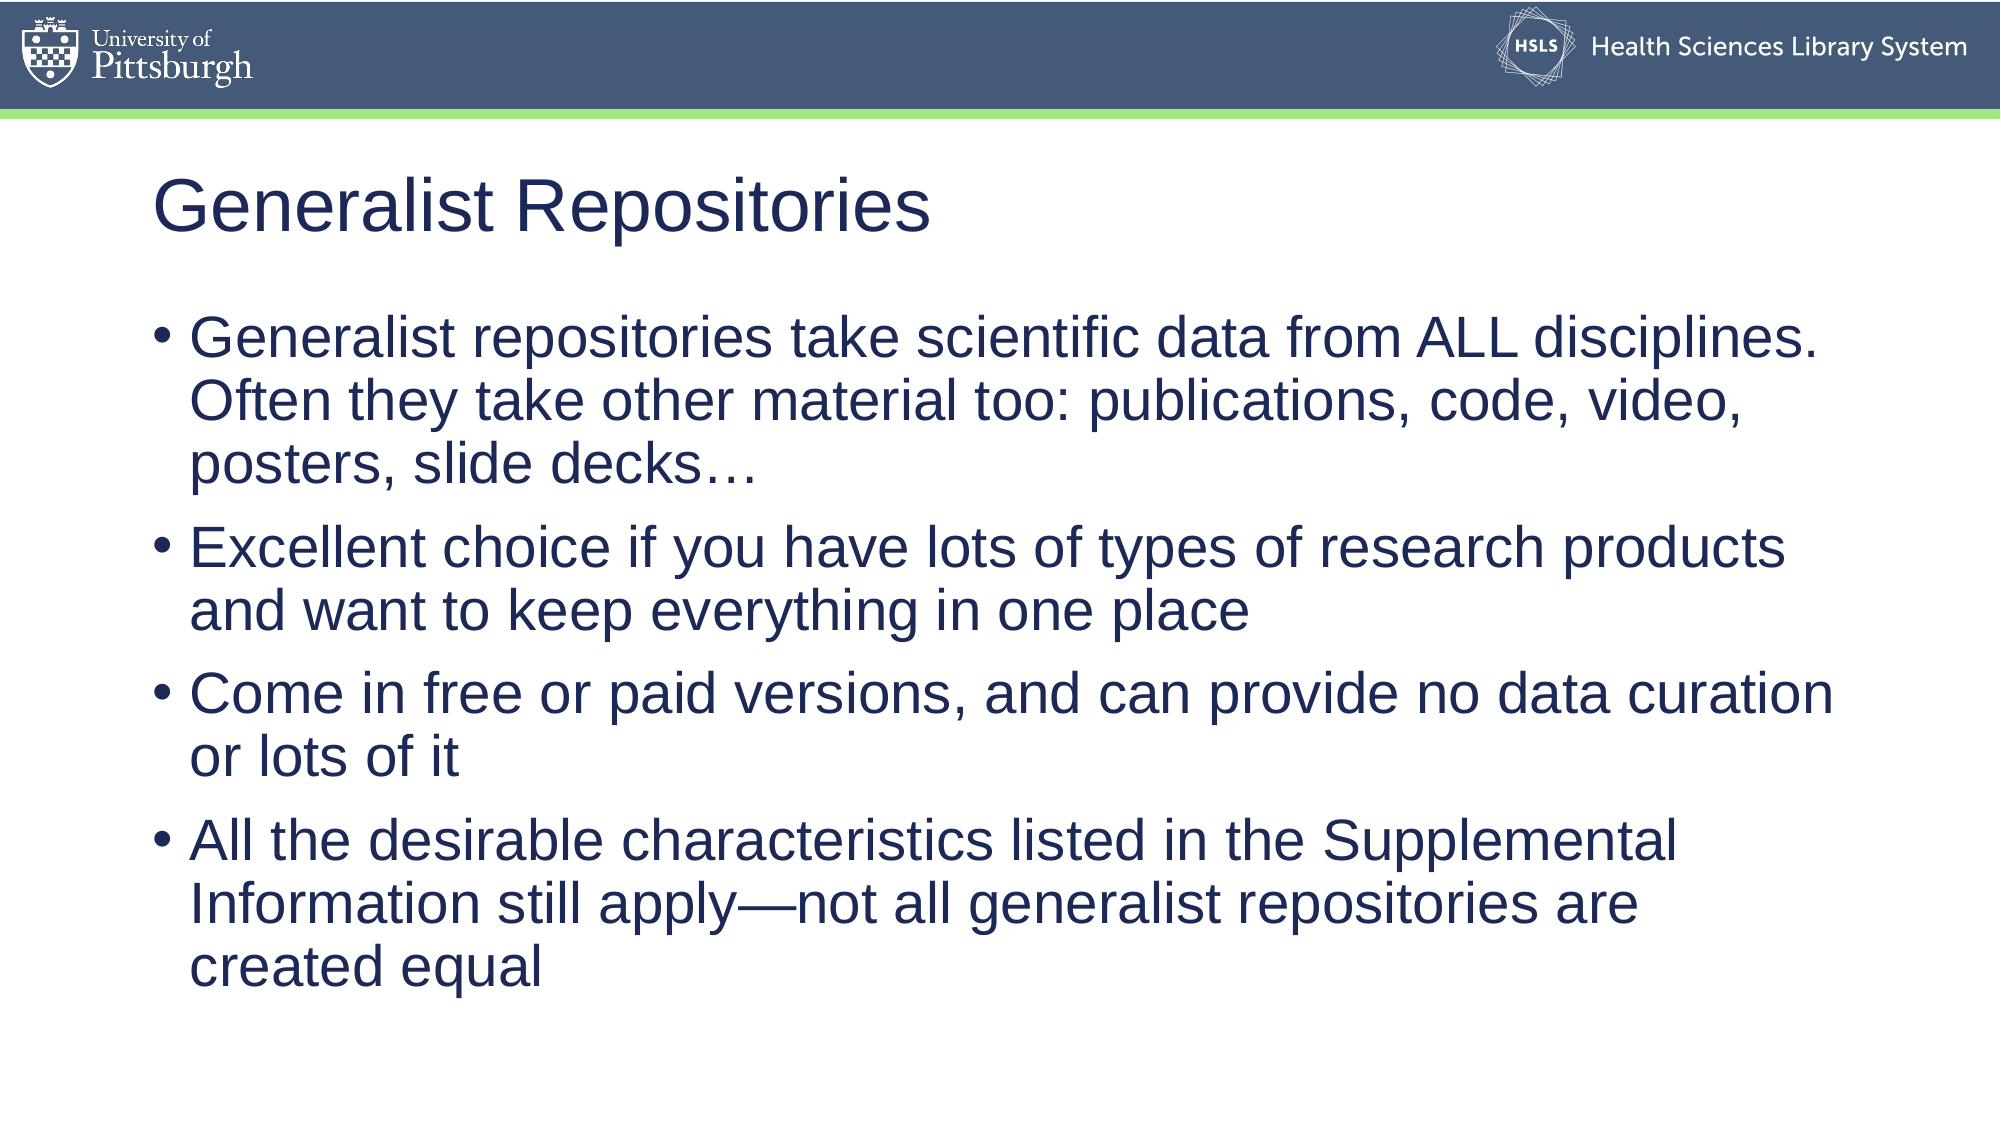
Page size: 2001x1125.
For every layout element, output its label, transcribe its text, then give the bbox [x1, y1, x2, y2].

list Generalist repositories take scientific data from ALL disciplines. Often they take other material too: publications, code, video, posters, slide decks… Excellent choice if you have lots of types of research products and want to keep everything in one place Come in free or paid versions, and can provide no data curation or lots of it All the desirable characteristics listed in the Supplemental Information still apply—not all generalist repositories are created equal [137, 299, 1863, 1014]
picture [22, 17, 253, 88]
picture [1490, 5, 1972, 88]
title Generalist Repositories [137, 140, 1863, 274]
